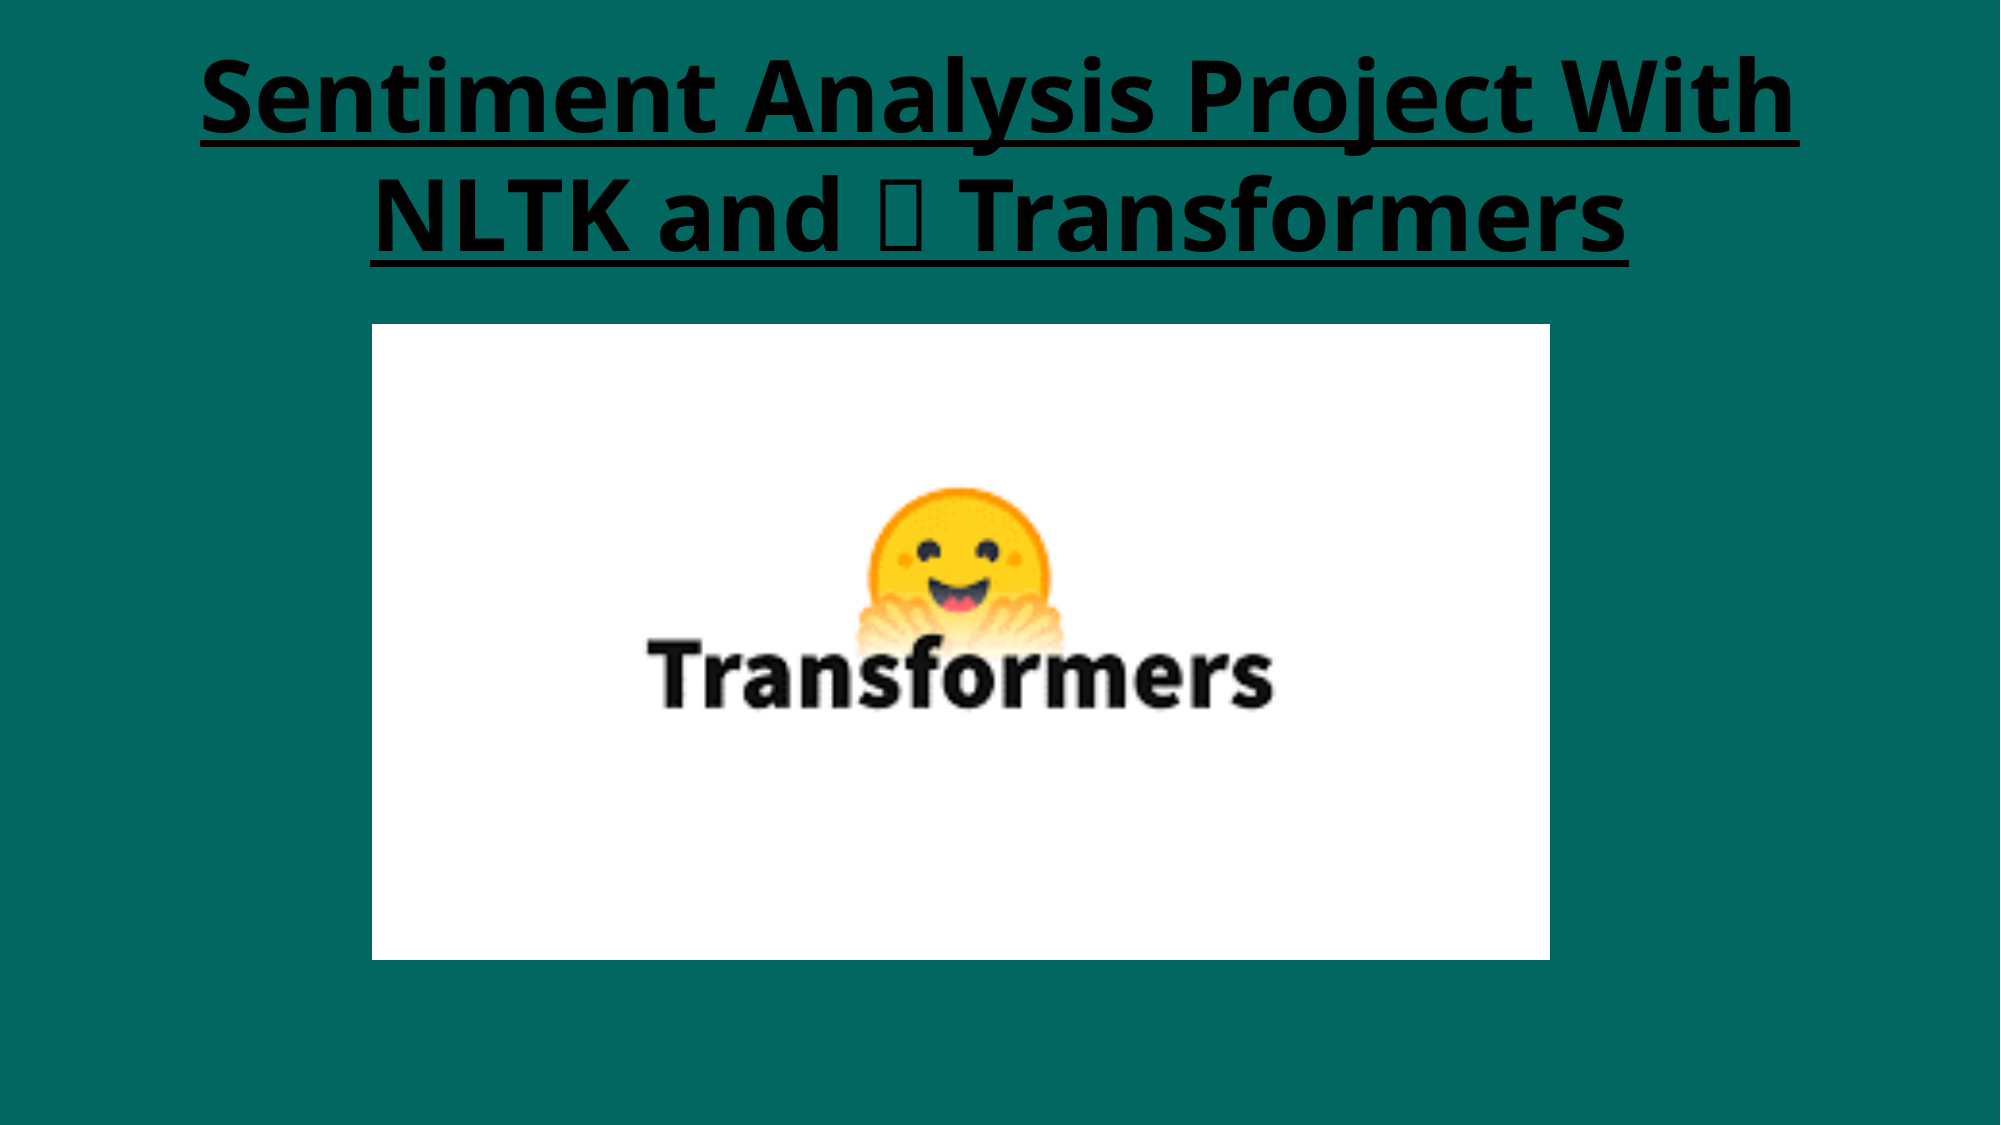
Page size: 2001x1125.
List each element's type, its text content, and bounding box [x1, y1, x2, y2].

picture [372, 324, 1550, 960]
text_box Sentiment Analysis Project With NLTK and 🤗 Transformers [44, 24, 1956, 280]
